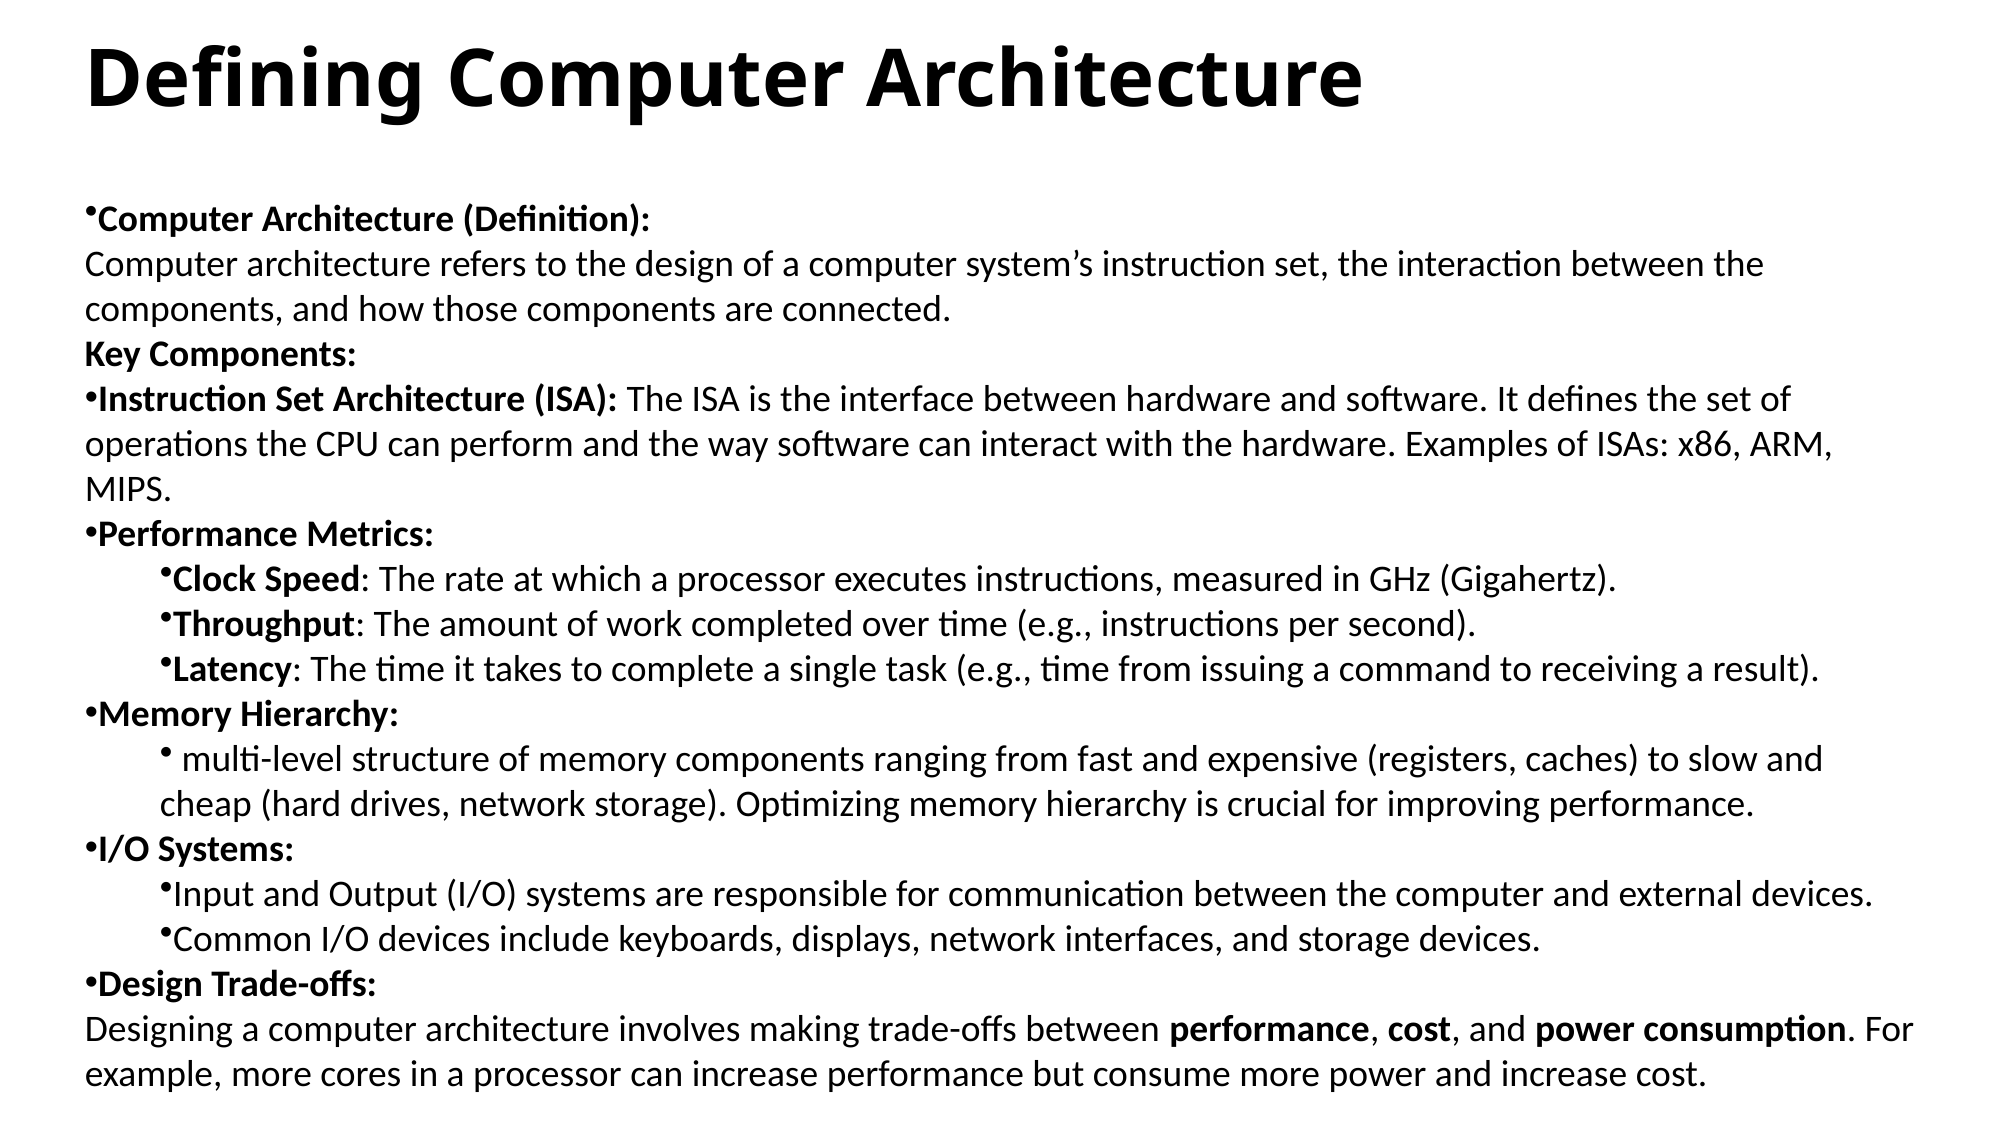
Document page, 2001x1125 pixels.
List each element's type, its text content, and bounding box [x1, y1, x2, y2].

title Defining Computer Architecture [69, 29, 1930, 132]
list Computer Architecture (Definition): Computer architecture refers to the design of a computer system’s instruction set, the interaction between the components, and how those components are connected. Key Components: Instruction Set Architecture (ISA): The ISA is the interface between hardware and software. It defines the set of operations the CPU can perform and the way software can interact with the hardware. Examples of ISAs: x86, ARM, MIPS. Performance Metrics: Clock Speed: The rate at which a processor executes instructions, measured in GHz (Gigahertz). Throughput: The amount of work completed over time (e.g., instructions per second). Latency: The time it takes to complete a single task (e.g., time from issuing a command to receiving a result). Memory Hierarchy: multi-level structure of memory components ranging from fast and expensive (registers, caches) to slow and cheap (hard drives, network storage). Optimizing memory hierarchy is crucial for improving performance. I/O Systems: Input and Output (I/O) systems are responsible for communication between the computer and external devices. Common I/O devices include keyboards, displays, network interfaces, and storage devices. Design Trade-offs: Designing a computer architecture involves making trade-offs between performance, cost, and power consumption. For example, more cores in a processor can increase performance but consume more power and increase cost. [69, 186, 1930, 1102]
